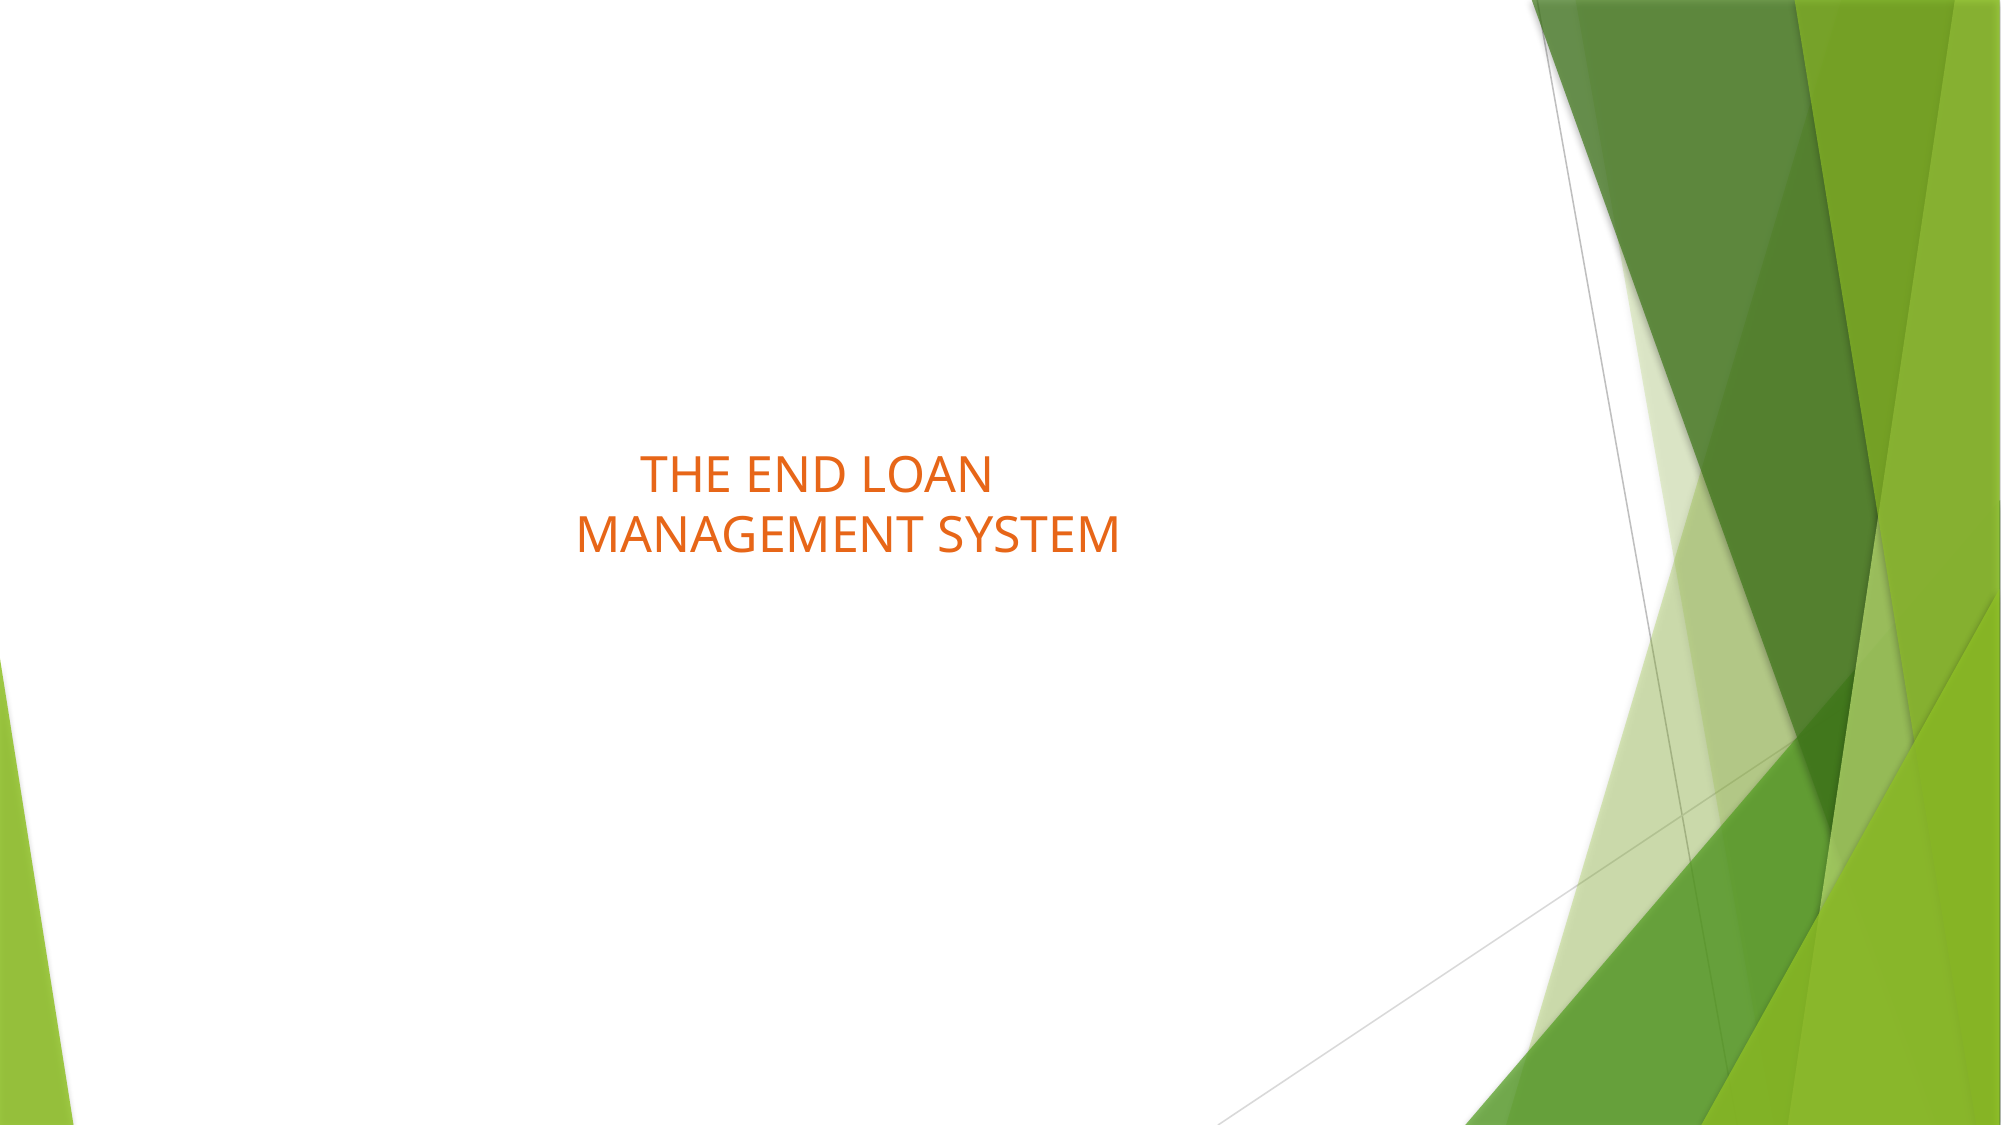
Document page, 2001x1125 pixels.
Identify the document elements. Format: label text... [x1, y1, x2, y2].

title THE END LOAN MANAGEMENT SYSTEM [547, 414, 1749, 571]
